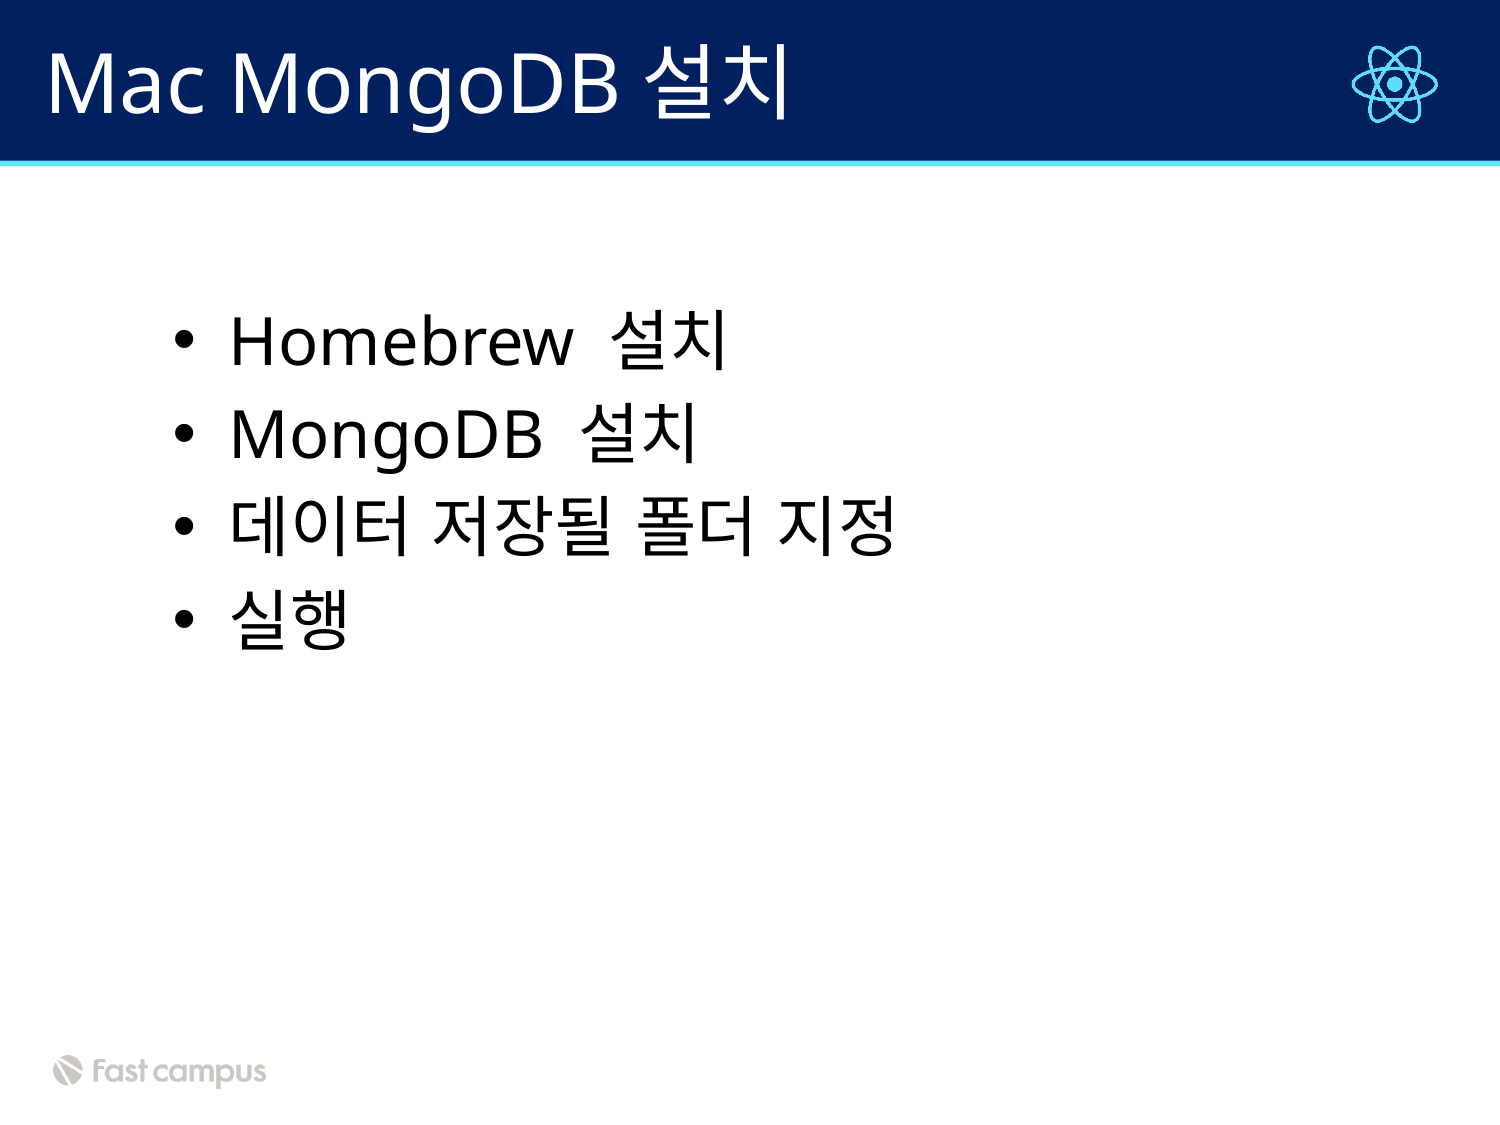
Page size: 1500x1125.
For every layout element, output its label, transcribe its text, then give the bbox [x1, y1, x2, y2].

picture [1380, 36, 1444, 135]
title Mac MongoDB설치 [29, 0, 1380, 175]
list Homebrew 설치 MongoDB 설치 데이터 저장될 폴더 지정 실행 [157, 290, 1343, 953]
